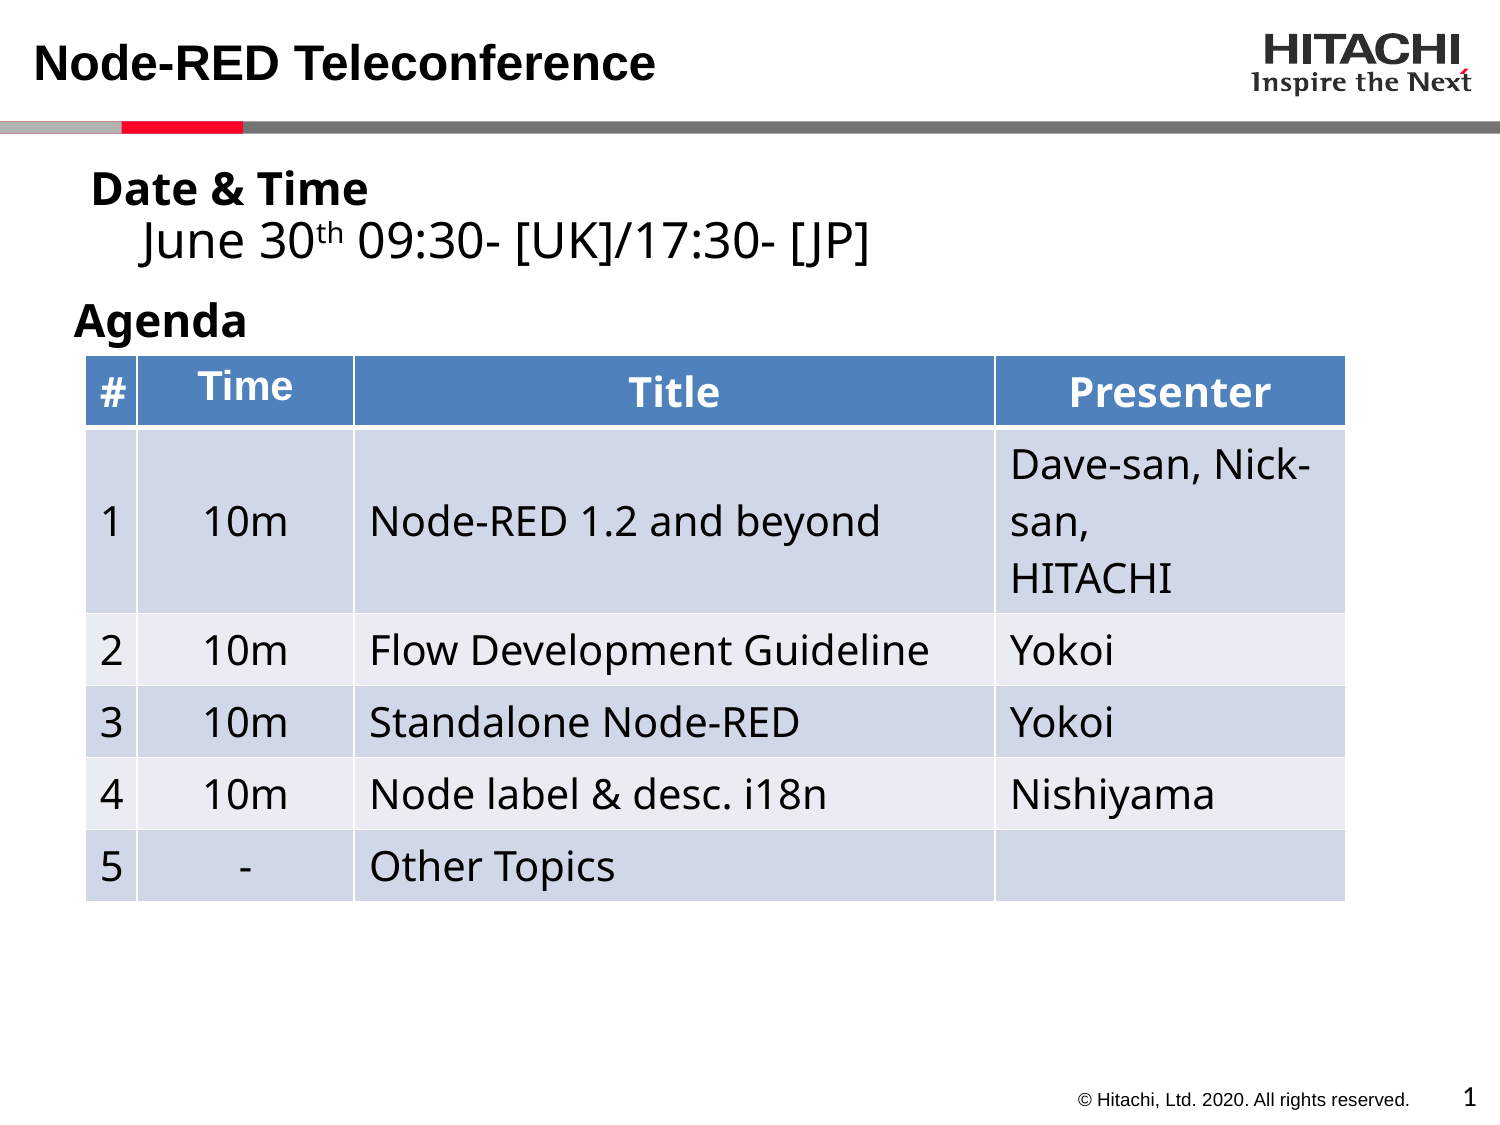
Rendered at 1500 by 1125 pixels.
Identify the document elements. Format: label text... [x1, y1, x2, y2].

table_cell Node-RED 1.2 and beyond [355, 430, 994, 613]
table_cell Flow Development Guideline [355, 614, 994, 685]
table_cell 10m [138, 758, 353, 829]
table_header Time [138, 356, 353, 425]
table_cell 5 [86, 830, 136, 901]
table_cell Yokoi [996, 614, 1345, 685]
title Node-RED Teleconference [18, 29, 1221, 233]
table_header Title [355, 356, 994, 425]
table_cell Node label & desc. i18n [355, 758, 994, 829]
table_cell 4 [86, 758, 136, 829]
table_cell Nishiyama [996, 758, 1345, 829]
table_cell Dave-san, Nick-san, HITACHI [996, 430, 1345, 613]
table_header Presenter [996, 356, 1345, 425]
table_cell 10m [138, 614, 353, 685]
table_cell Standalone Node-RED [355, 686, 994, 757]
text_box Date & Time June 30th 09:30- [UK]/17:30- [JP] [75, 158, 894, 278]
table_cell - [138, 830, 353, 901]
slide_number 0 [1411, 1073, 1492, 1124]
table_cell [996, 830, 1345, 901]
table_cell 1 [86, 430, 136, 613]
table_cell 2 [86, 614, 136, 685]
table_cell 3 [86, 686, 136, 757]
table_cell 10m [138, 430, 353, 613]
text_box Agenda [59, 290, 264, 355]
table_header # [86, 356, 136, 425]
table_cell Yokoi [996, 686, 1345, 757]
table_cell Other Topics [355, 830, 994, 901]
table_cell 10m [138, 686, 353, 757]
